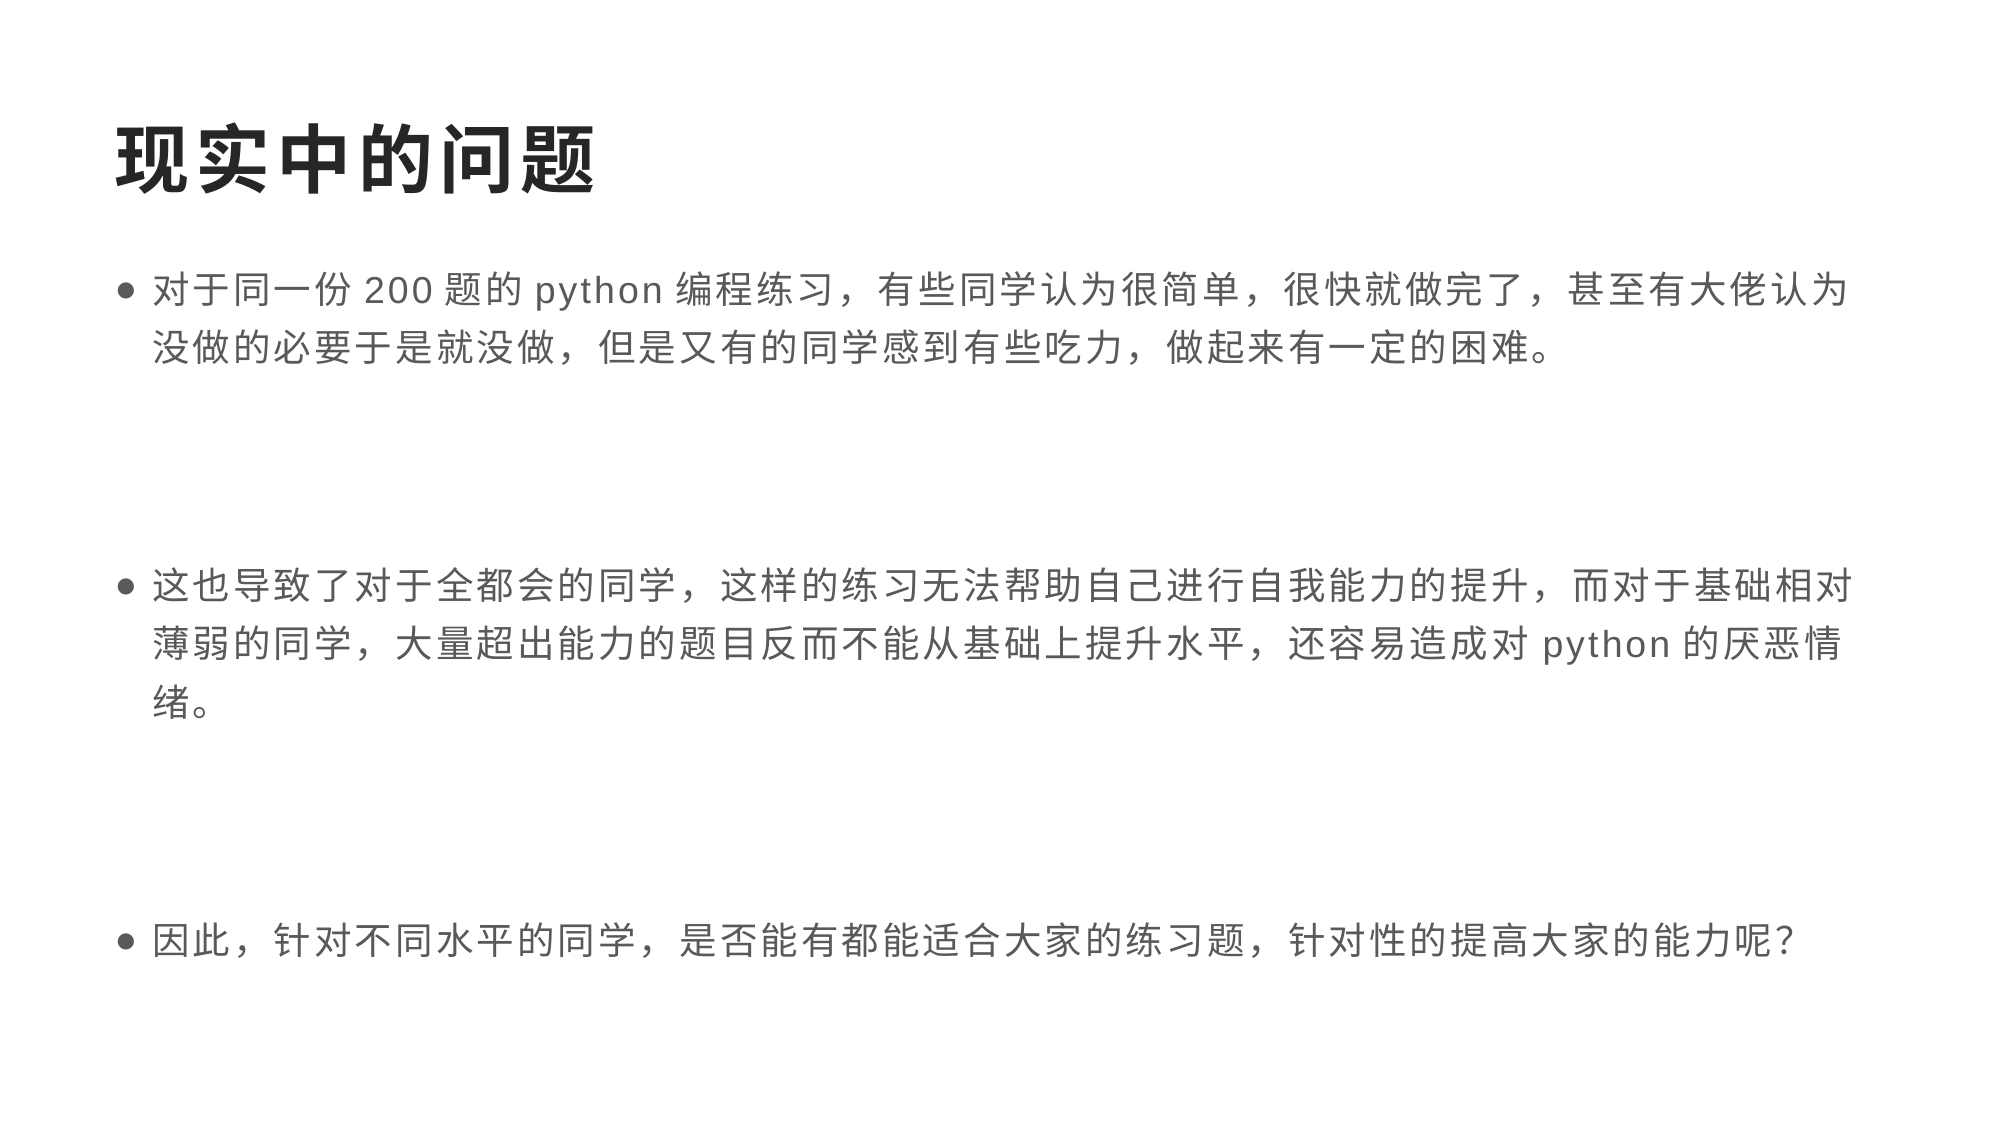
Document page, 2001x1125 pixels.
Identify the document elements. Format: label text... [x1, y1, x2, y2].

title 现实中的问题 [99, 99, 1900, 216]
list 对于同一份200题的python编程练习，有些同学认为很简单，很快就做完了，甚至有大佬认为没做的必要于是就没做，但是又有的同学感到有些吃力，做起来有一定的困难。 这也导致了对于全都会的同学，这样的练习无法帮助自己进行自我能力的提升，而对于基础相对薄弱的同学，大量超出能力的题目反而不能从基础上提升水平，还容易造成对python的厌恶情绪。 因此，针对不同水平的同学，是否能有都能适合大家的练习题，针对性的提高大家的能力呢？ [99, 244, 1900, 1026]
